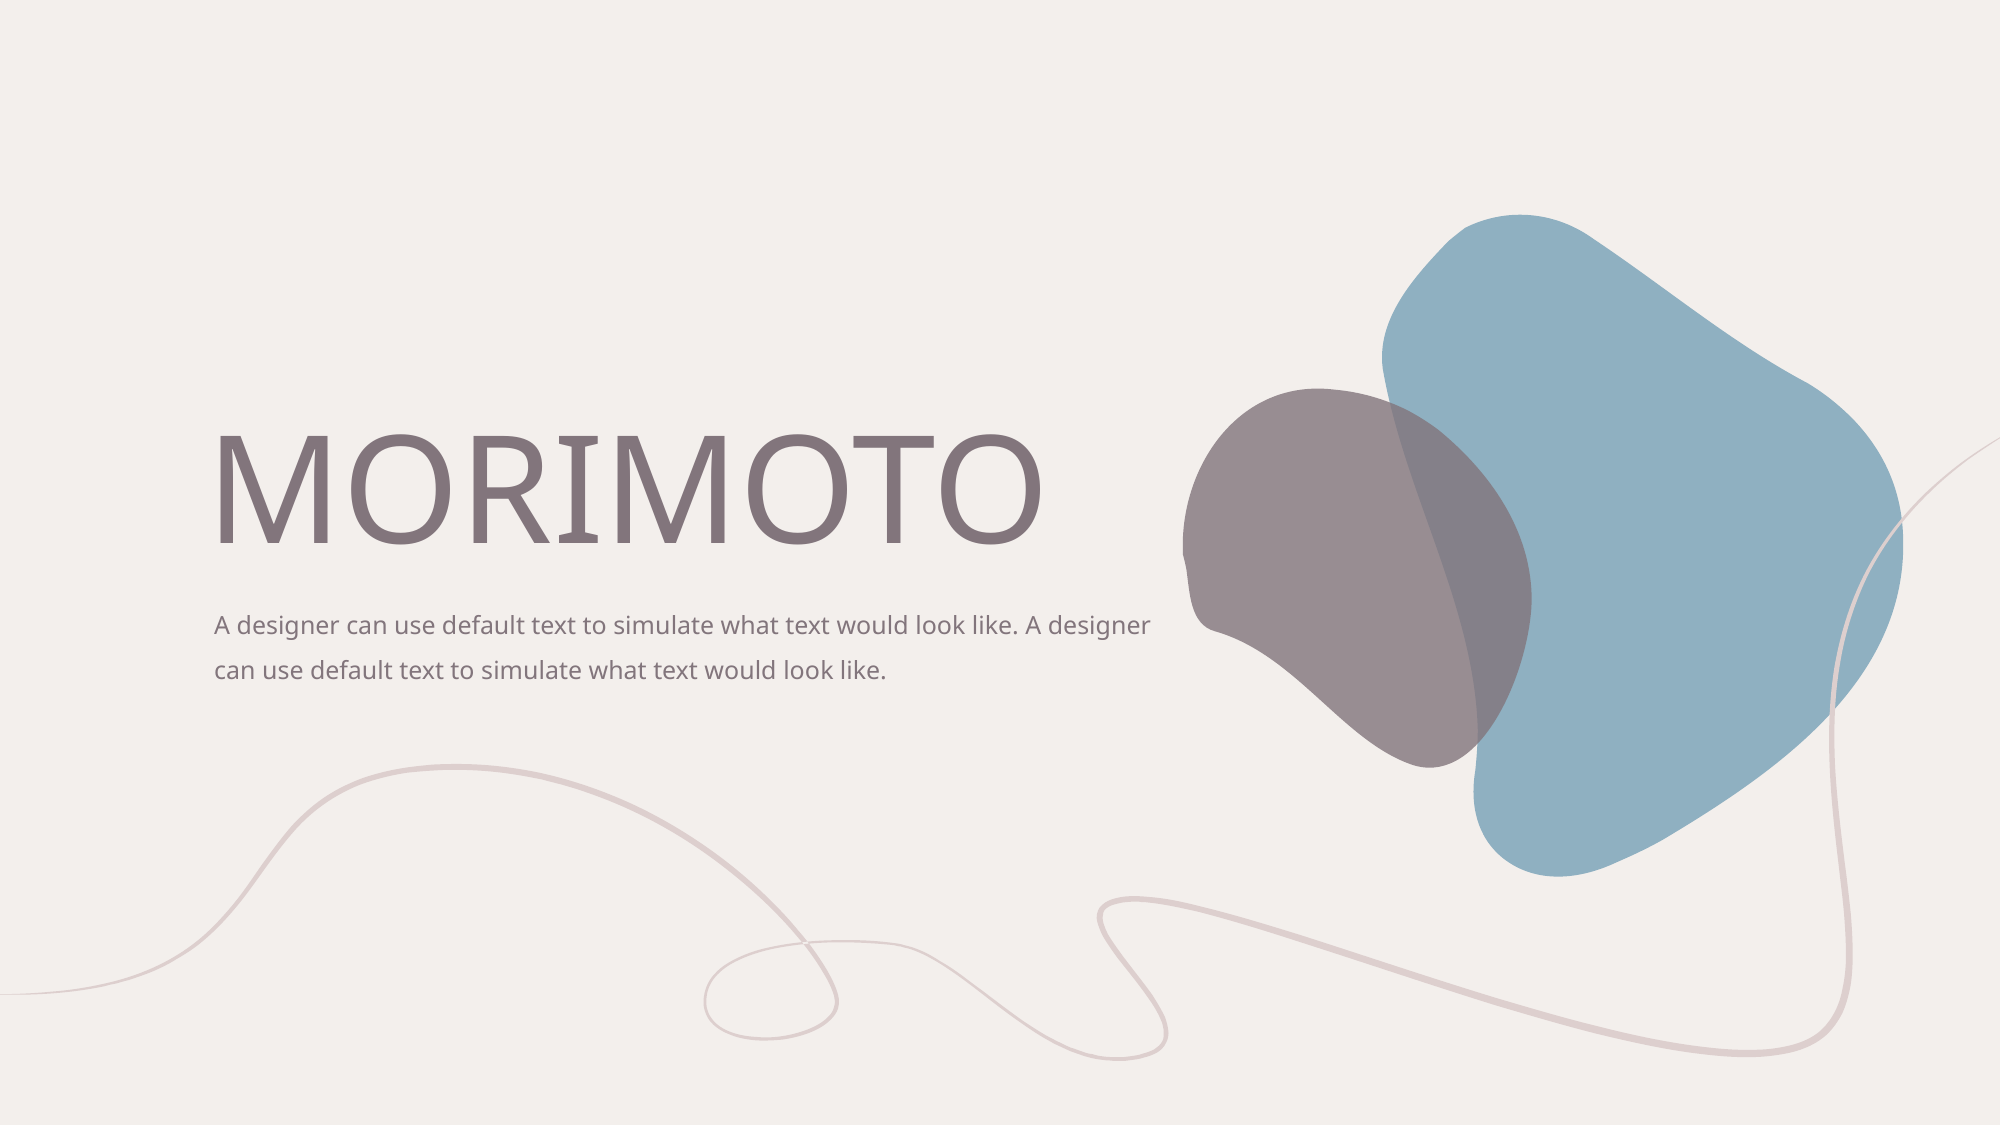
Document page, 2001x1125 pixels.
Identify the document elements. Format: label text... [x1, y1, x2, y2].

text_box [1836, 523, 1904, 708]
text_box [1382, 214, 1902, 877]
text_box MORIMOTO [191, 386, 1112, 582]
text_box [1182, 388, 1532, 768]
text_box [0, 437, 2000, 1061]
text_box A designer can use default text to simulate what text would look like. A designer can use default text to simulate what text would look like. [199, 587, 1191, 692]
